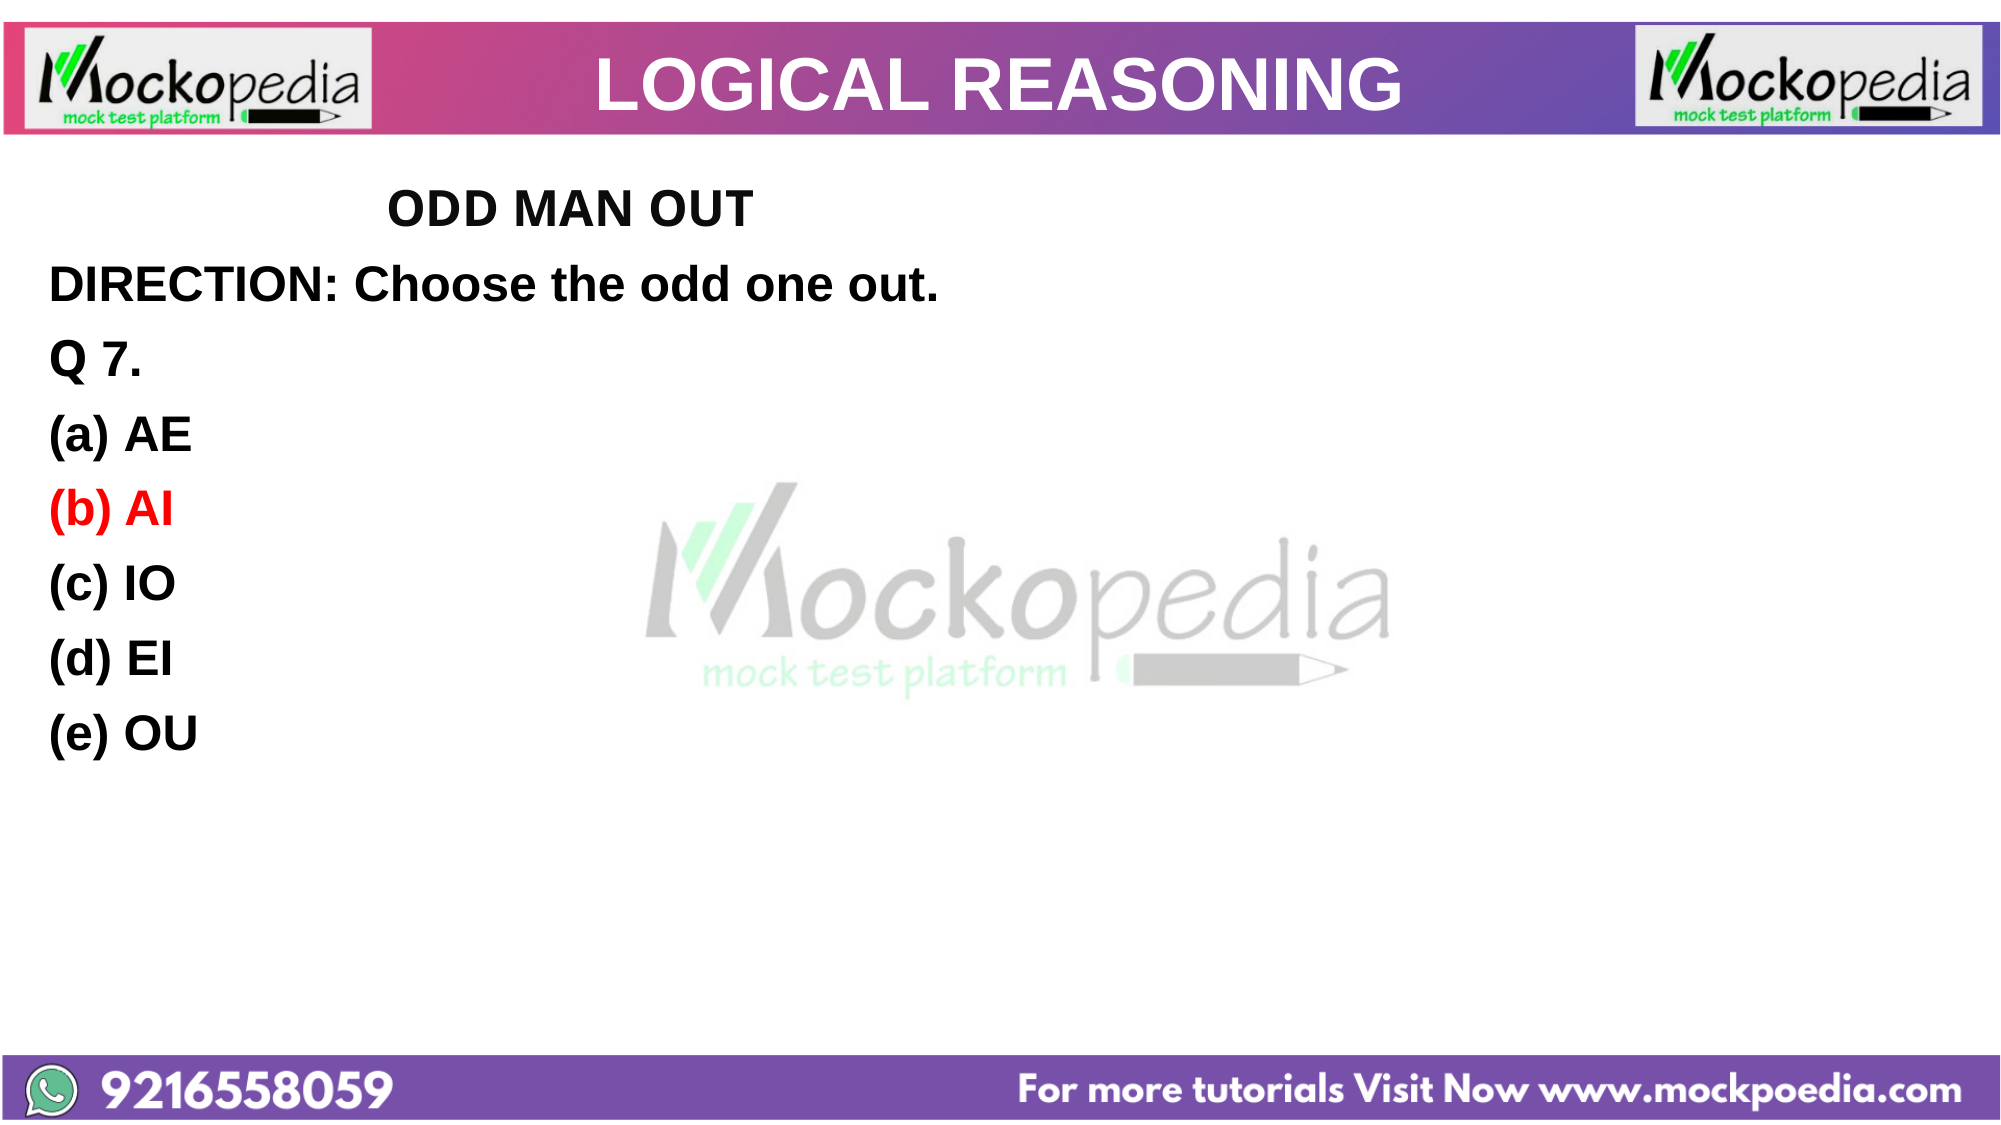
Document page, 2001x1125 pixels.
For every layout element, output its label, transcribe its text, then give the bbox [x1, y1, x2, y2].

picture [0, 0, 2001, 1125]
list ODD MAN OUT DIRECTION: Choose the odd one out. Q 7. AE (b) AI (c) IO (d) EI (e) OU [33, 175, 1959, 1053]
title LOGICAL REASONING [41, 31, 1959, 142]
